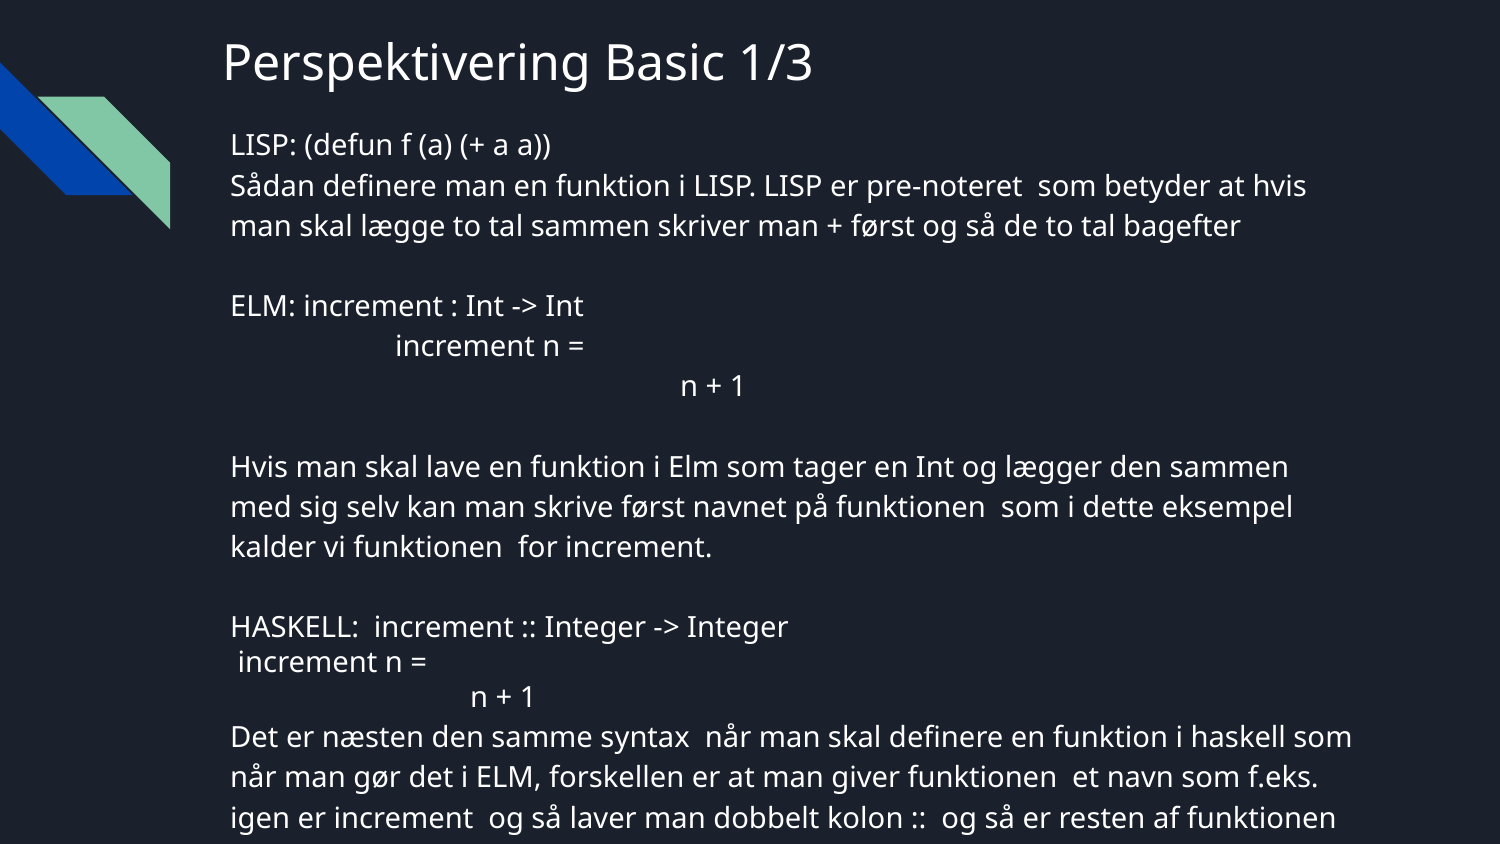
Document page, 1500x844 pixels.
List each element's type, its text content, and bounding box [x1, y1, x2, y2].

list LISP: (defun f (a) (+ a a)) Sådan definere man en funktion i LISP. LISP er pre-noteret som betyder at hvis man skal lægge to tal sammen skriver man + først og så de to tal bagefter ELM: increment : Int -> Int increment n = n + 1 Hvis man skal lave en funktion i Elm som tager en Int og lægger den sammen med sig selv kan man skrive først navnet på funktionen som i dette eksempel kalder vi funktionen for increment. HASKELL: increment :: Integer -> Integer increment n = n + 1 Det er næsten den samme syntax når man skal definere en funktion i haskell som når man gør det i ELM, forskellen er at man giver funktionen et navn som f.eks. igen er increment og så laver man dobbelt kolon :: og så er resten af funktionen det samme. [215, 106, 1370, 836]
title Perspektivering Basic 1/3 [206, 15, 1362, 97]
